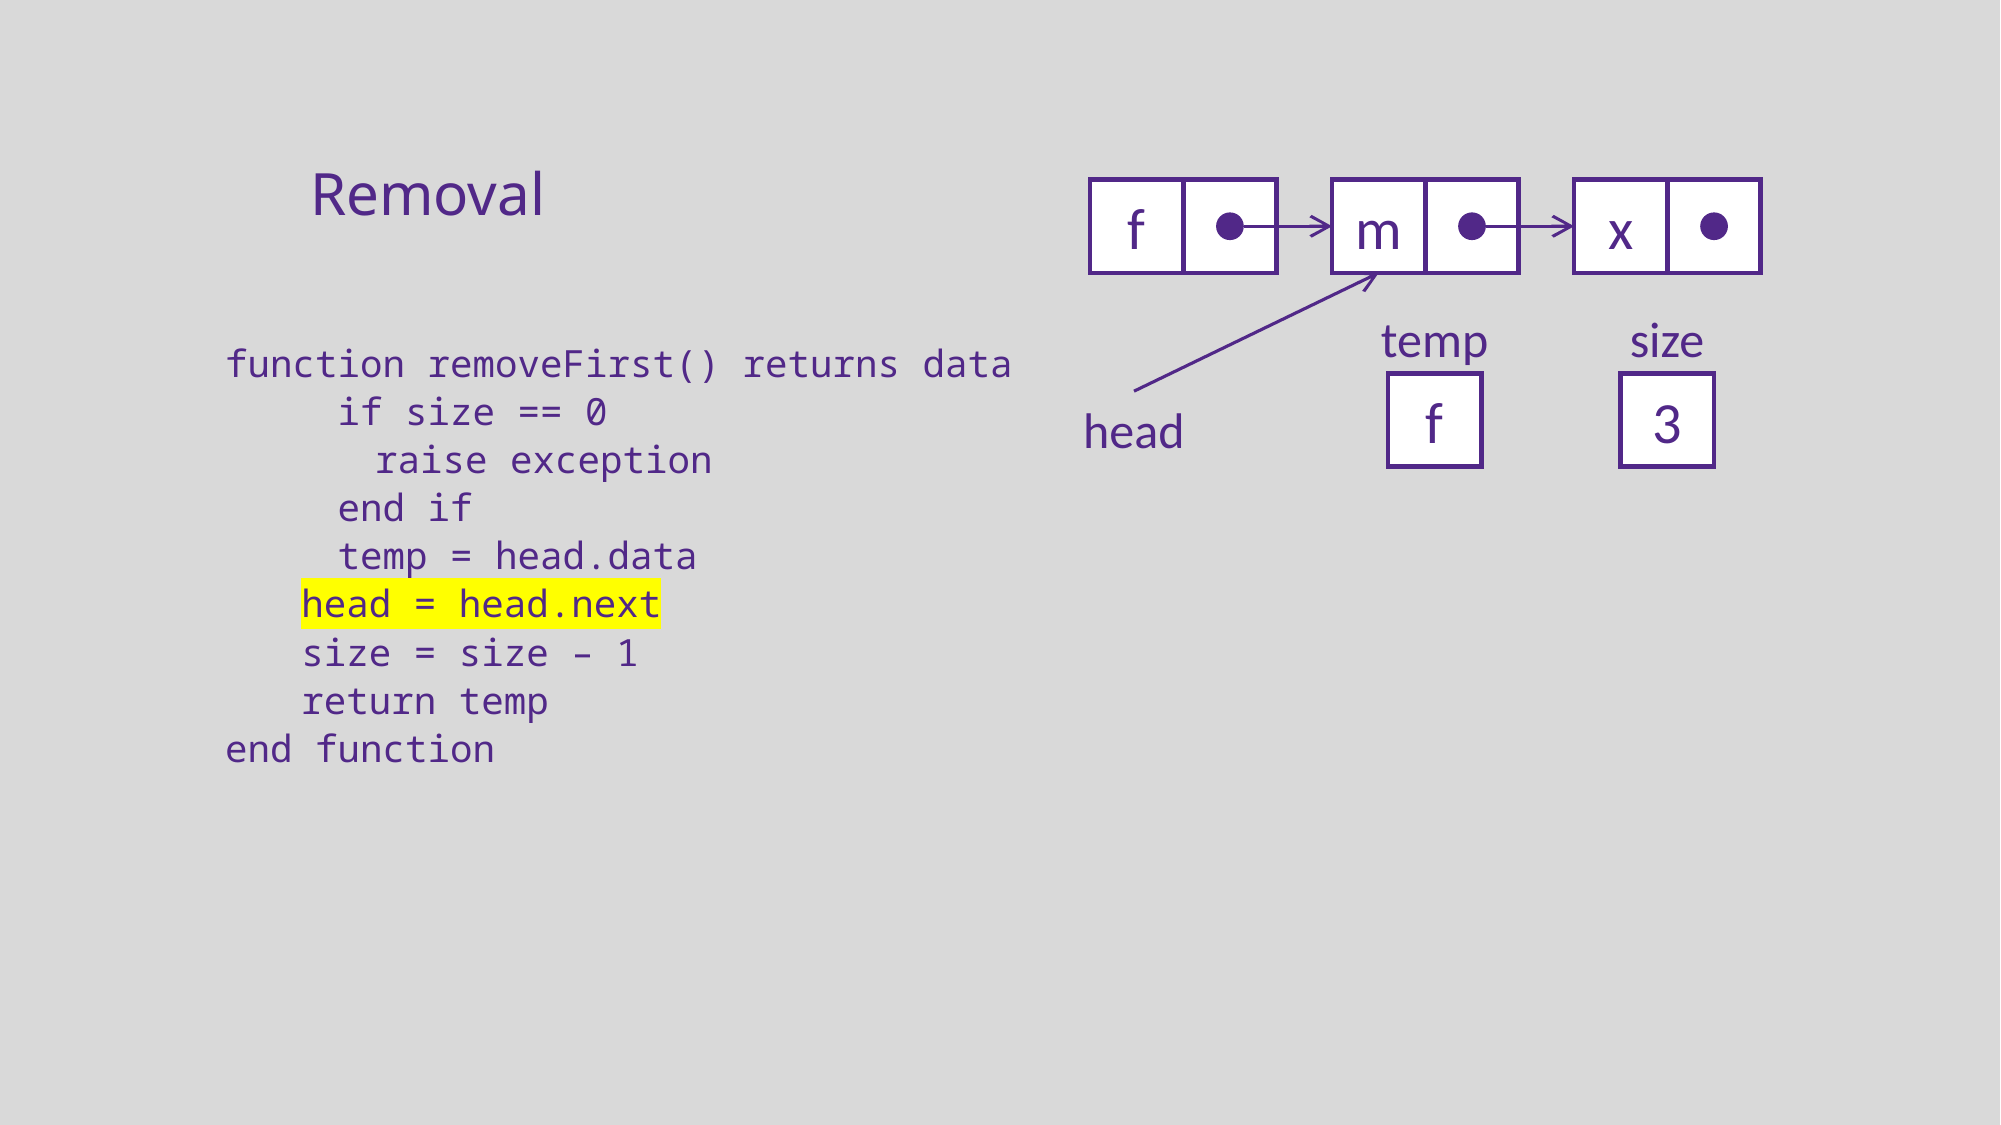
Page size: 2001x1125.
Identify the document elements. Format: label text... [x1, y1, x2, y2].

text_box size [1615, 299, 1720, 375]
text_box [1332, 179, 1574, 273]
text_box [1090, 179, 1379, 392]
text_box 3 [1620, 375, 1715, 468]
text_box head [1137, 392, 1200, 466]
text_box Removal [295, 149, 576, 235]
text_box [1574, 179, 1761, 273]
text_box function removeFirst() returns data if size == 0 raise exception end if temp = head.data head = head.next size = size – 1 return temp end function [136, 329, 1137, 778]
text_box f [1387, 375, 1482, 468]
text_box temp [1379, 299, 1504, 375]
